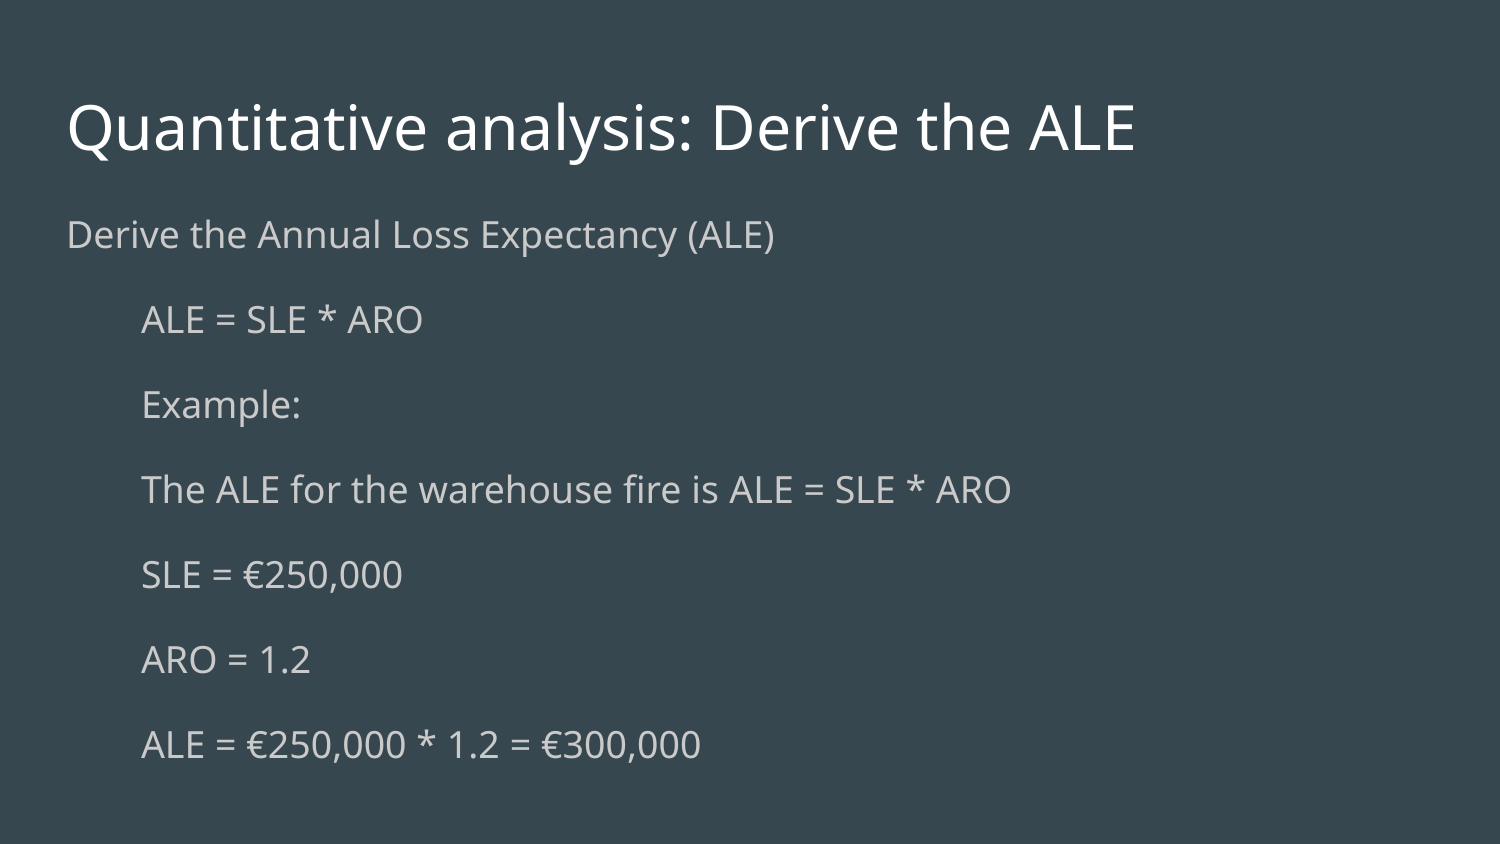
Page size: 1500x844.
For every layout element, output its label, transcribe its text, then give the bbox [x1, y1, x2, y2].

title Quantitative analysis: Derive the ALE​ [51, 72, 1449, 167]
list Derive the Annual Loss Expectancy​ (ALE) ALE = SLE * ARO​ ​Example: ​ The ALE for the warehouse fire is​ ALE = SLE * ARO​ SLE = €250,000​ ARO = 1.2​ ALE = €250,000 * 1.2​ = €300,000​ ​ [51, 189, 1449, 750]
